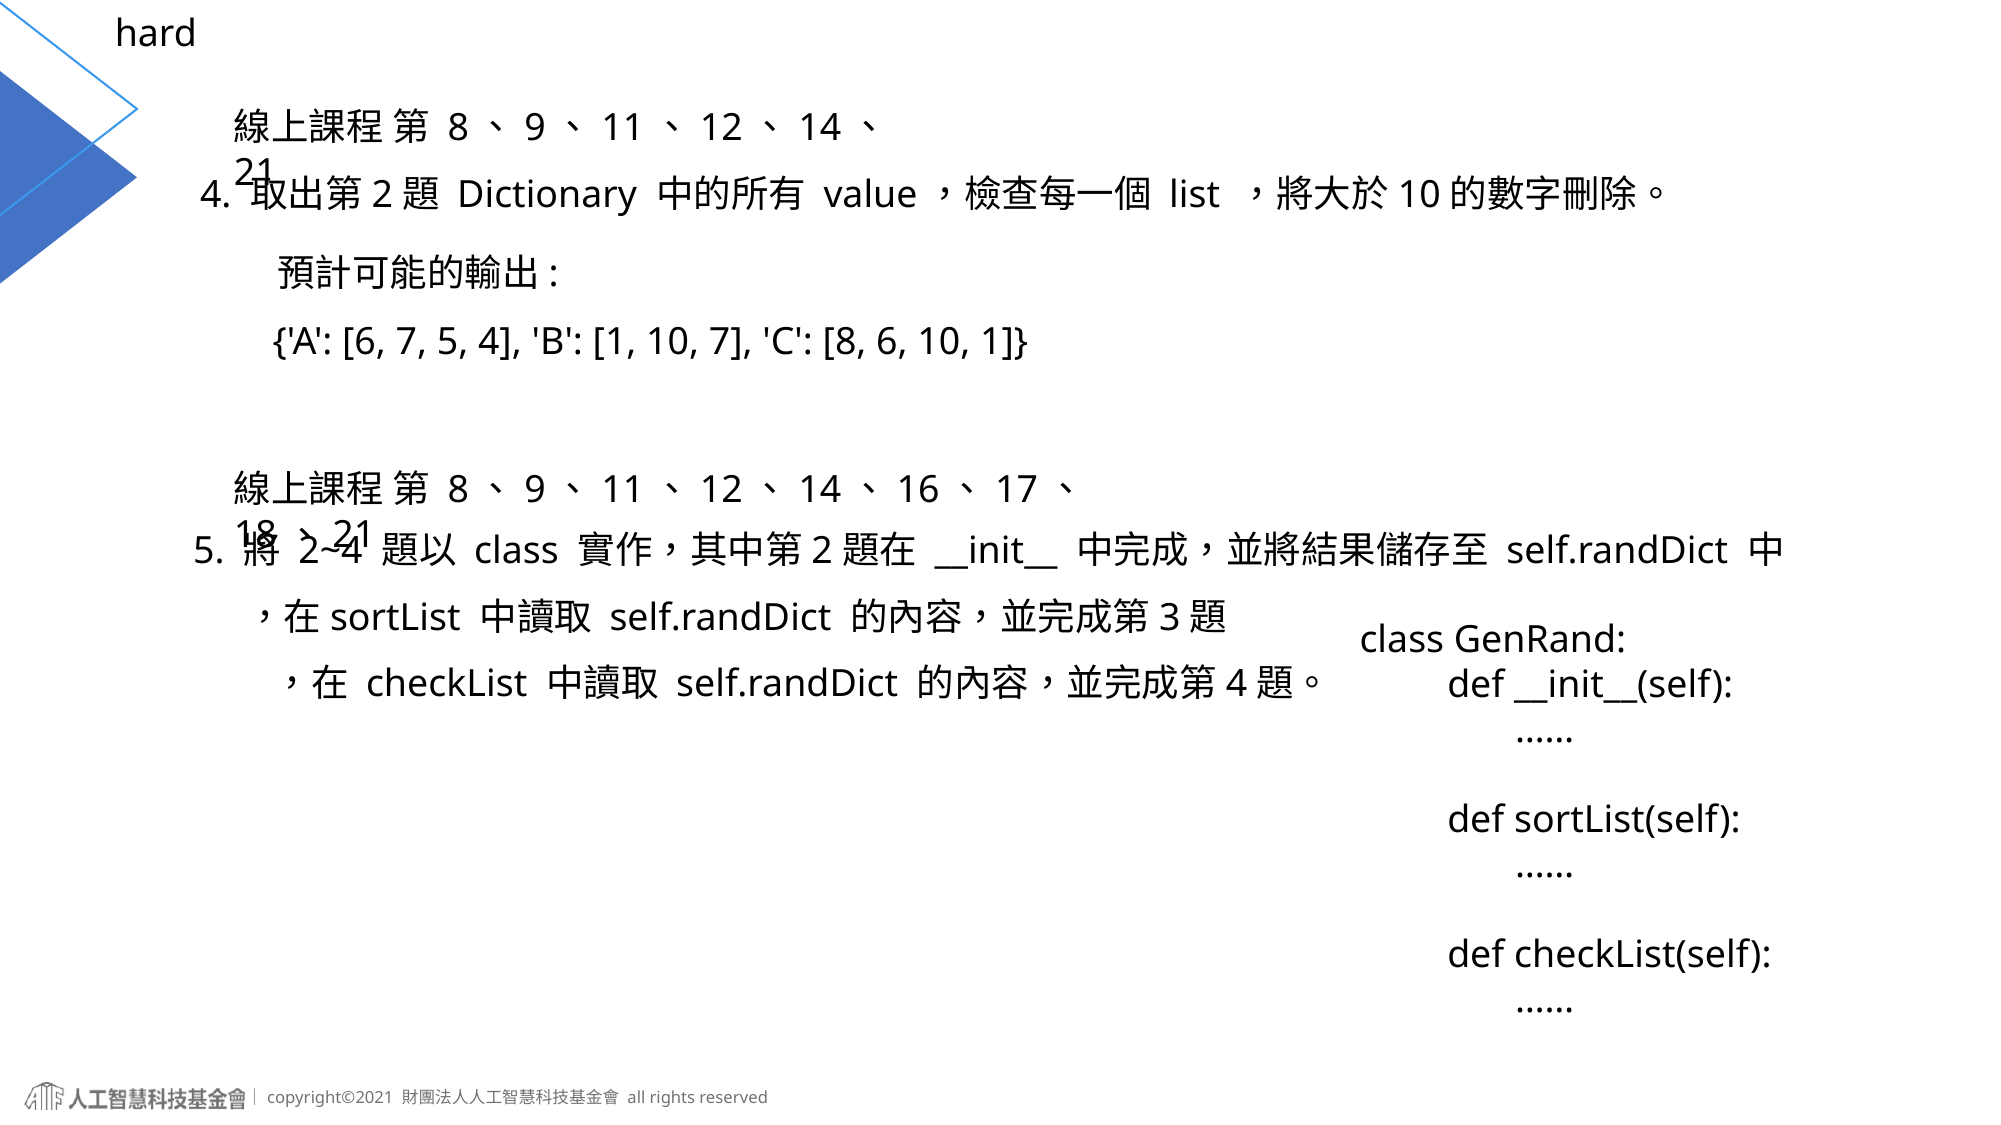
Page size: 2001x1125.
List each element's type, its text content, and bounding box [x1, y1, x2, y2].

text_box 4. 取出第2題 Dictionary 中的所有 value，檢查每一個 list ，將大於10的數字刪除。 [185, 162, 1690, 222]
text_box 線上課程 第 8、9、11、12、14、16、17、18、21 [219, 457, 1115, 563]
text_box ，在sortList 中讀取 self.randDict 的內容，並完成第3題 [213, 585, 1242, 645]
text_box {'A': [6, 7, 5, 4], 'B': [1, 10, 7], 'C': [8, 6, 10, 1]} [257, 309, 1044, 370]
text_box ，在 checkList 中讀取 self.randDict 的內容，並完成第4題。 [241, 652, 1313, 712]
text_box hard [100, 1, 212, 62]
text_box 預計可能的輸出: [262, 241, 567, 302]
text_box 線上課程 第 8、9、11、12、14、21 [219, 95, 929, 200]
text_box class GenRand: def __init__(self): …… def sortList(self): …… def checkList(self): …… [1344, 607, 1903, 1028]
text_box 5. 將 2~4 題以 class 實作，其中第2題在 __init__ 中完成，並將結果儲存至 self.randDict 中 [178, 518, 1800, 578]
